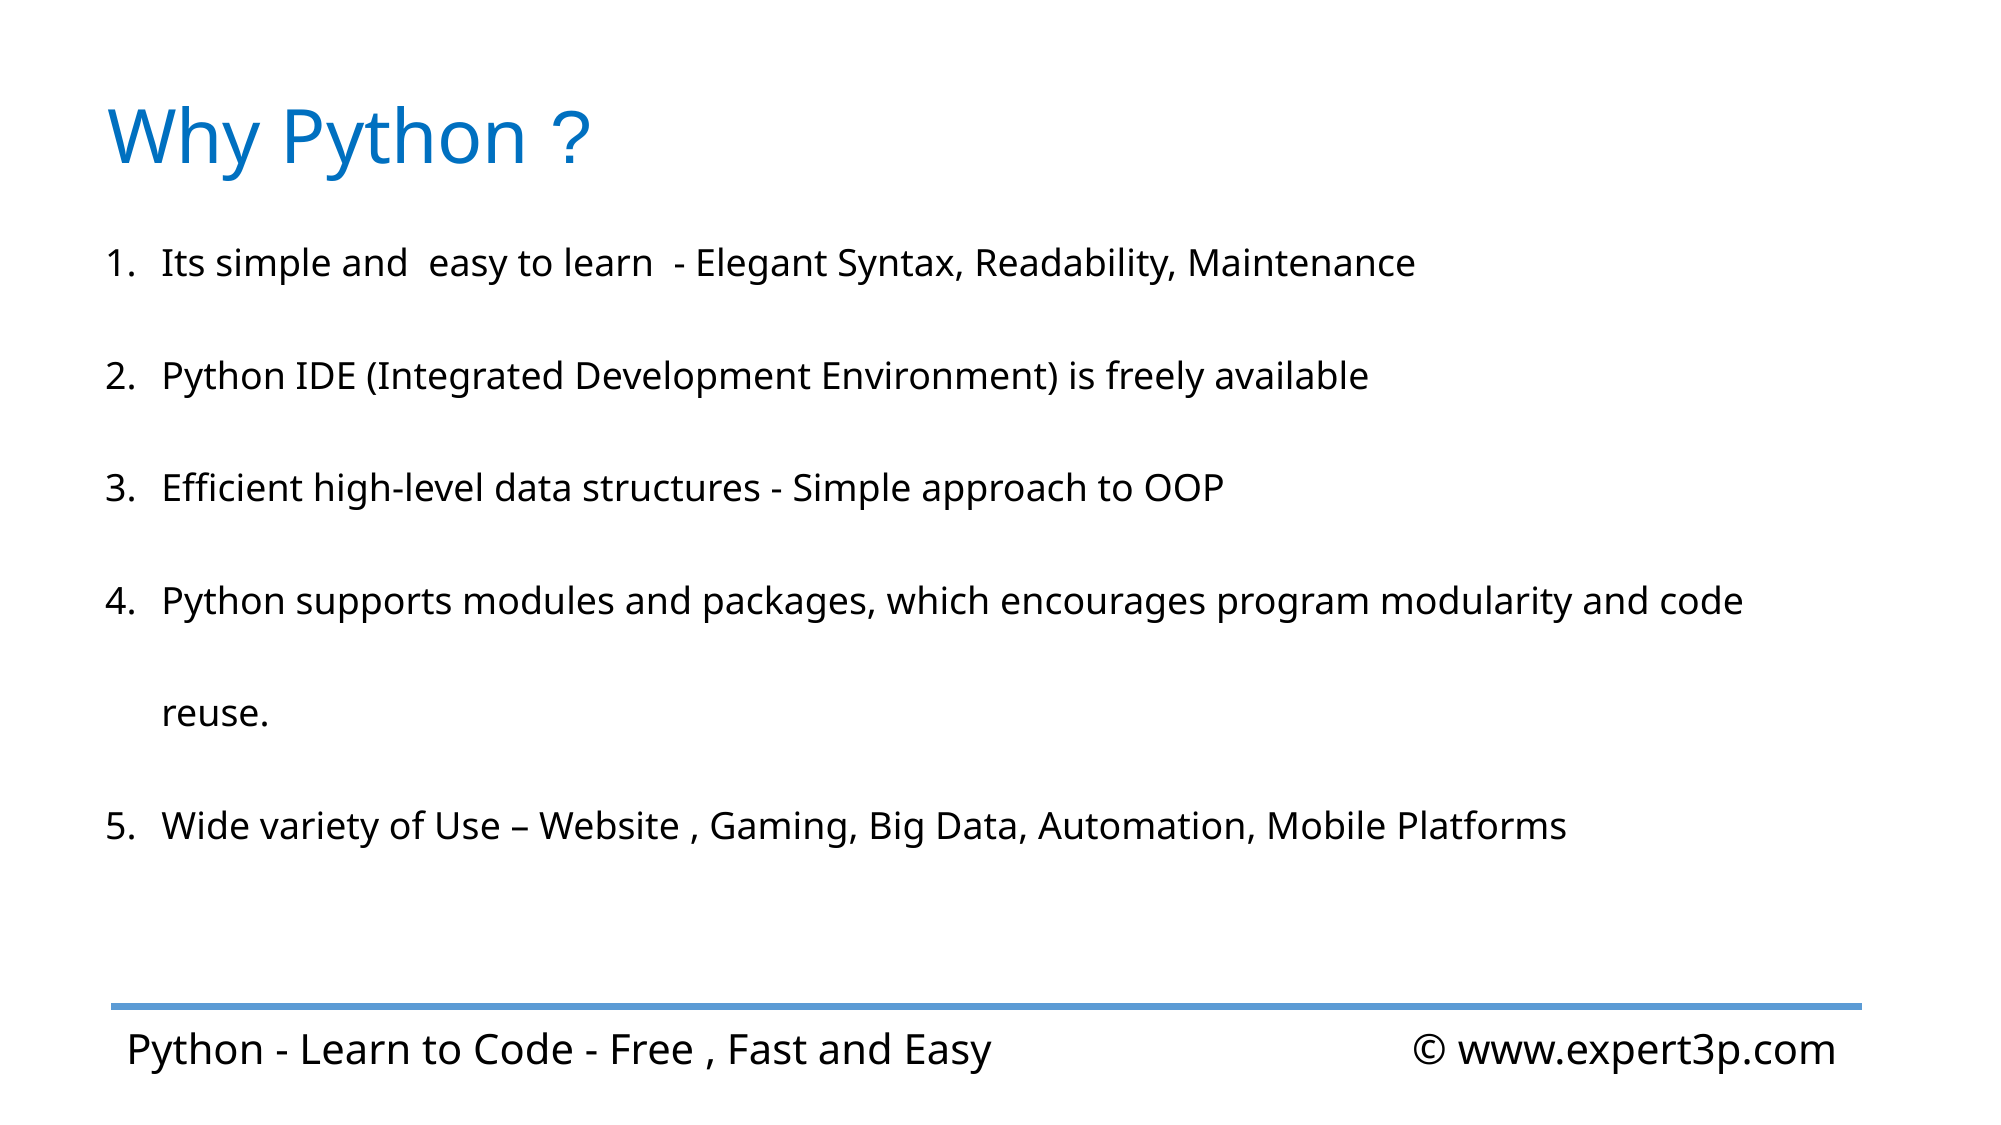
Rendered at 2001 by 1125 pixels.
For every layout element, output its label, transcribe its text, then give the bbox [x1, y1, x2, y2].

text_box Its simple and easy to learn - Elegant Syntax, Readability, Maintenance Python IDE (Integrated Development Environment) is freely available Efficient high-level data structures - Simple approach to OOP Python supports modules and packages, which encourages program modularity and code reuse. Wide variety of Use – Website , Gaming, Big Data, Automation, Mobile Platforms [90, 164, 1842, 855]
footer Python - Learn to Code - Free , Fast and Easy © www.expert3p.com [111, 1042, 1962, 1103]
text_box Why Python ? [92, 80, 1371, 164]
